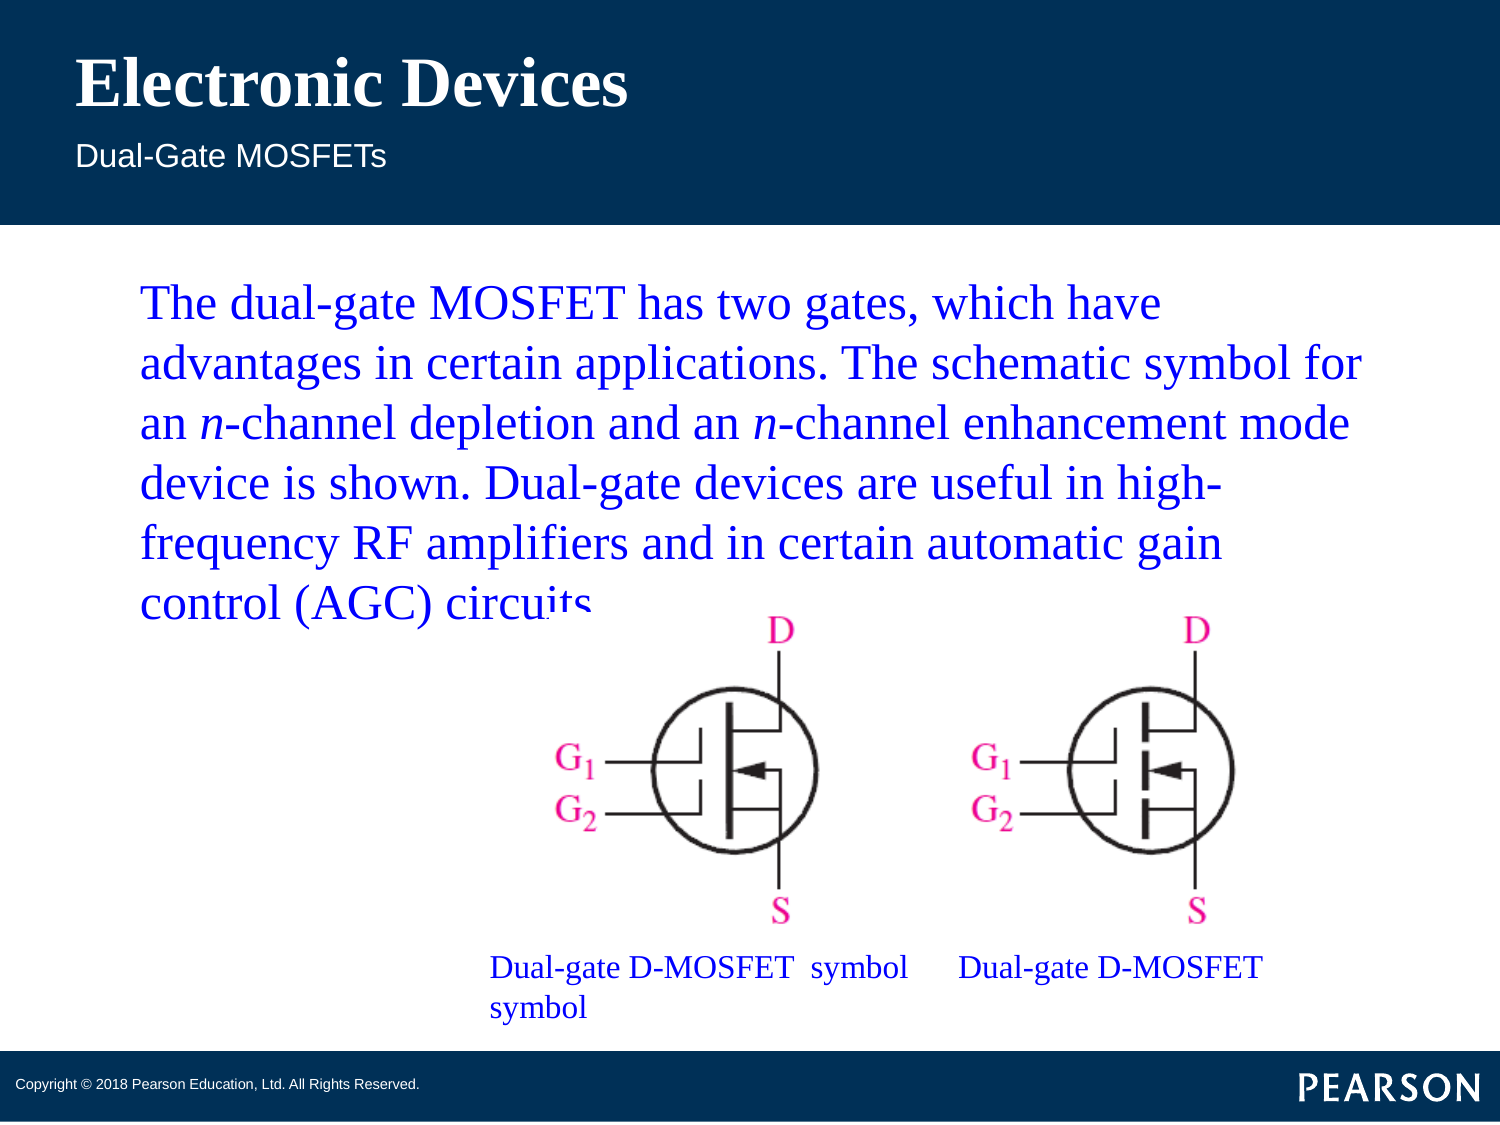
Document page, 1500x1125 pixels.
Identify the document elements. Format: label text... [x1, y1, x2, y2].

text_box Dual-gate D-MOSFET symbol Dual-gate D-MOSFET symbol [474, 937, 1388, 1089]
list Dual-Gate MOSFETs [75, 133, 1425, 200]
picture [549, 612, 1244, 935]
title Electronic Devices [75, 35, 1425, 133]
text_box The dual-gate MOSFET has two gates, which have advantages in certain applications. The schematic symbol for an n-channel depletion and an n-channel enhancement mode device is shown. Dual-gate devices are useful in high-frequency RF amplifiers and in certain automatic gain control (AGC) circuits. [124, 262, 1388, 638]
